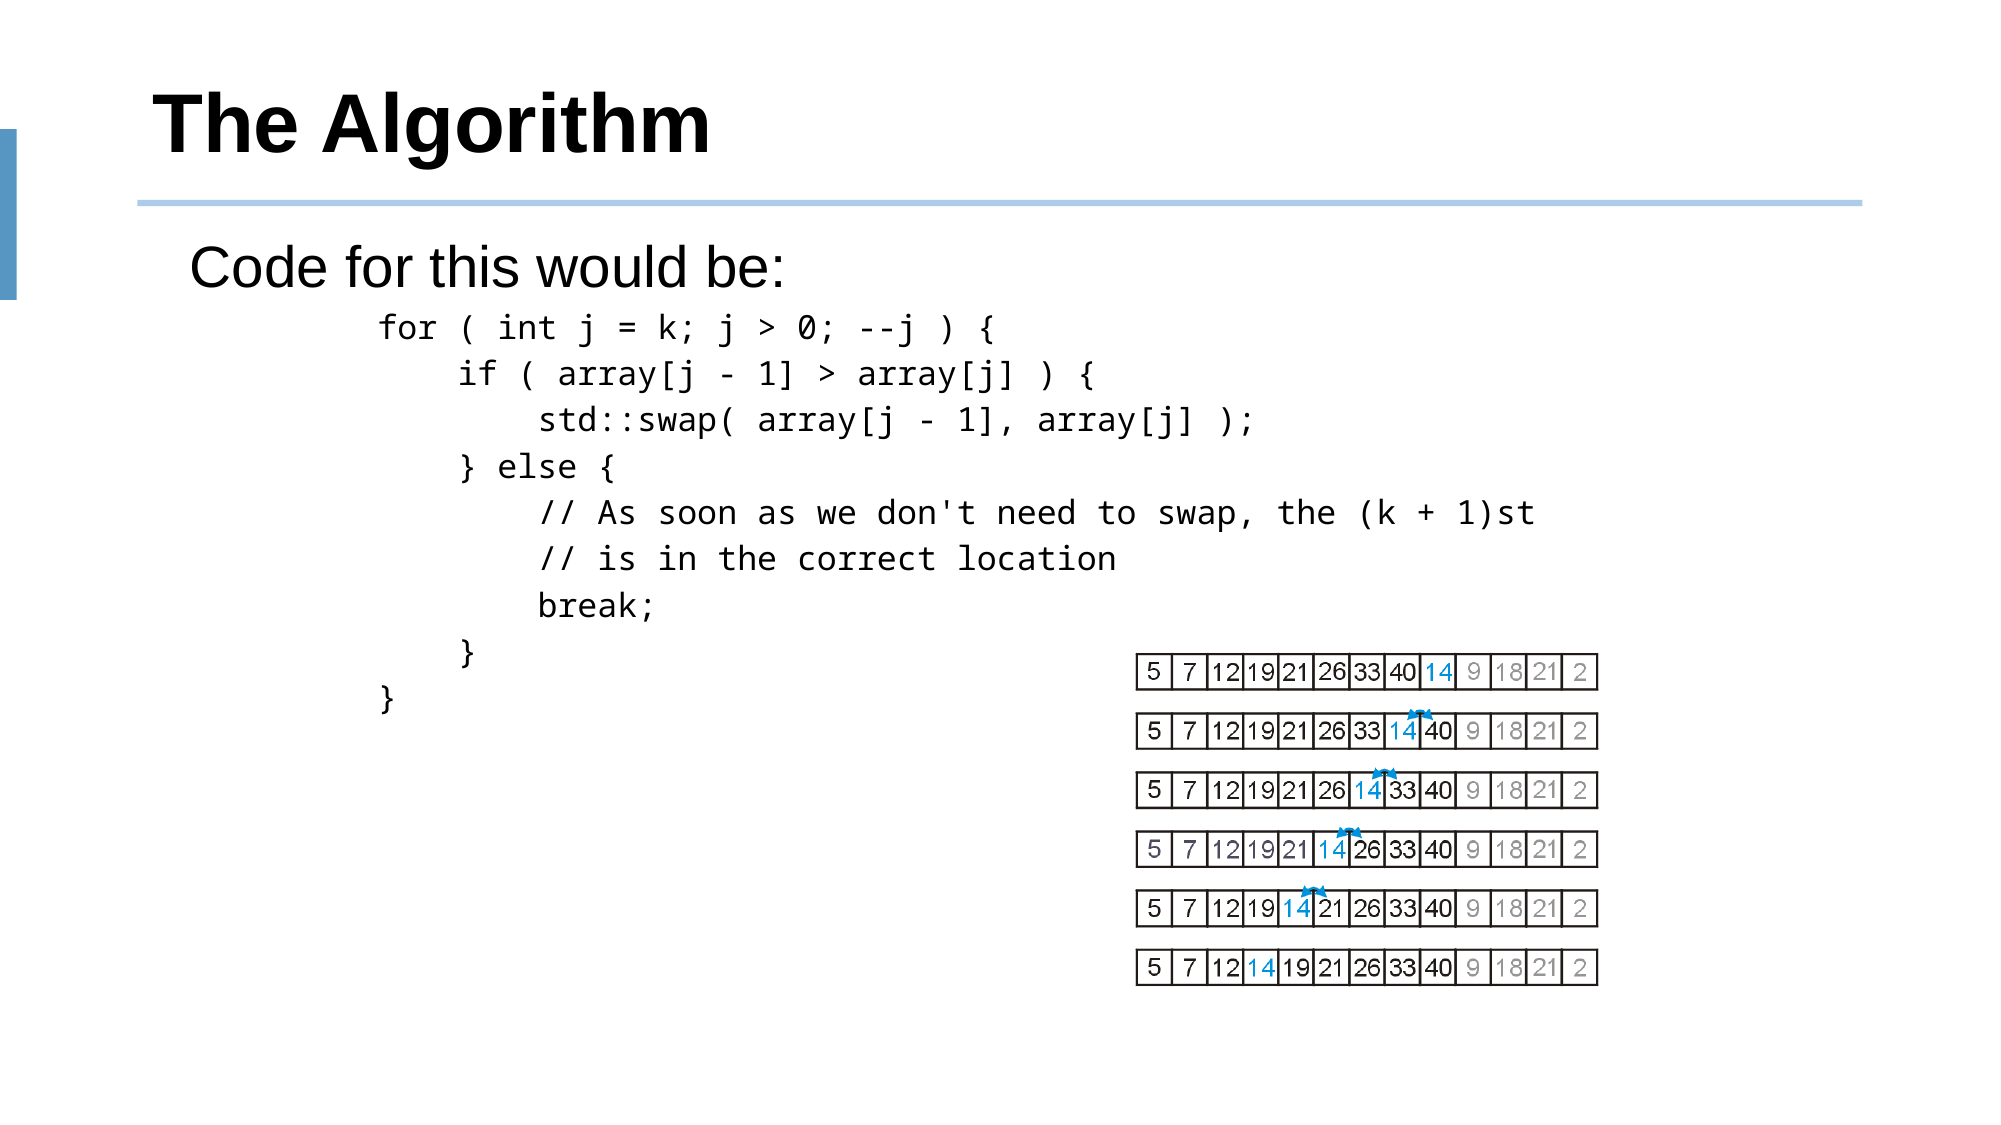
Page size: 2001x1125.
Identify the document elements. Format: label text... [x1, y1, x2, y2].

list Code for this would be: for ( int j = k; j > 0; --j ) { if ( array[j - 1] > array[j] ) { std::swap( array[j - 1], array[j] ); } else { // As soon as we don't need to swap, the (k + 1)st // is in the correct location break; } } [137, 229, 1863, 1014]
picture [1130, 618, 1603, 1062]
title The Algorithm [137, 42, 1863, 208]
